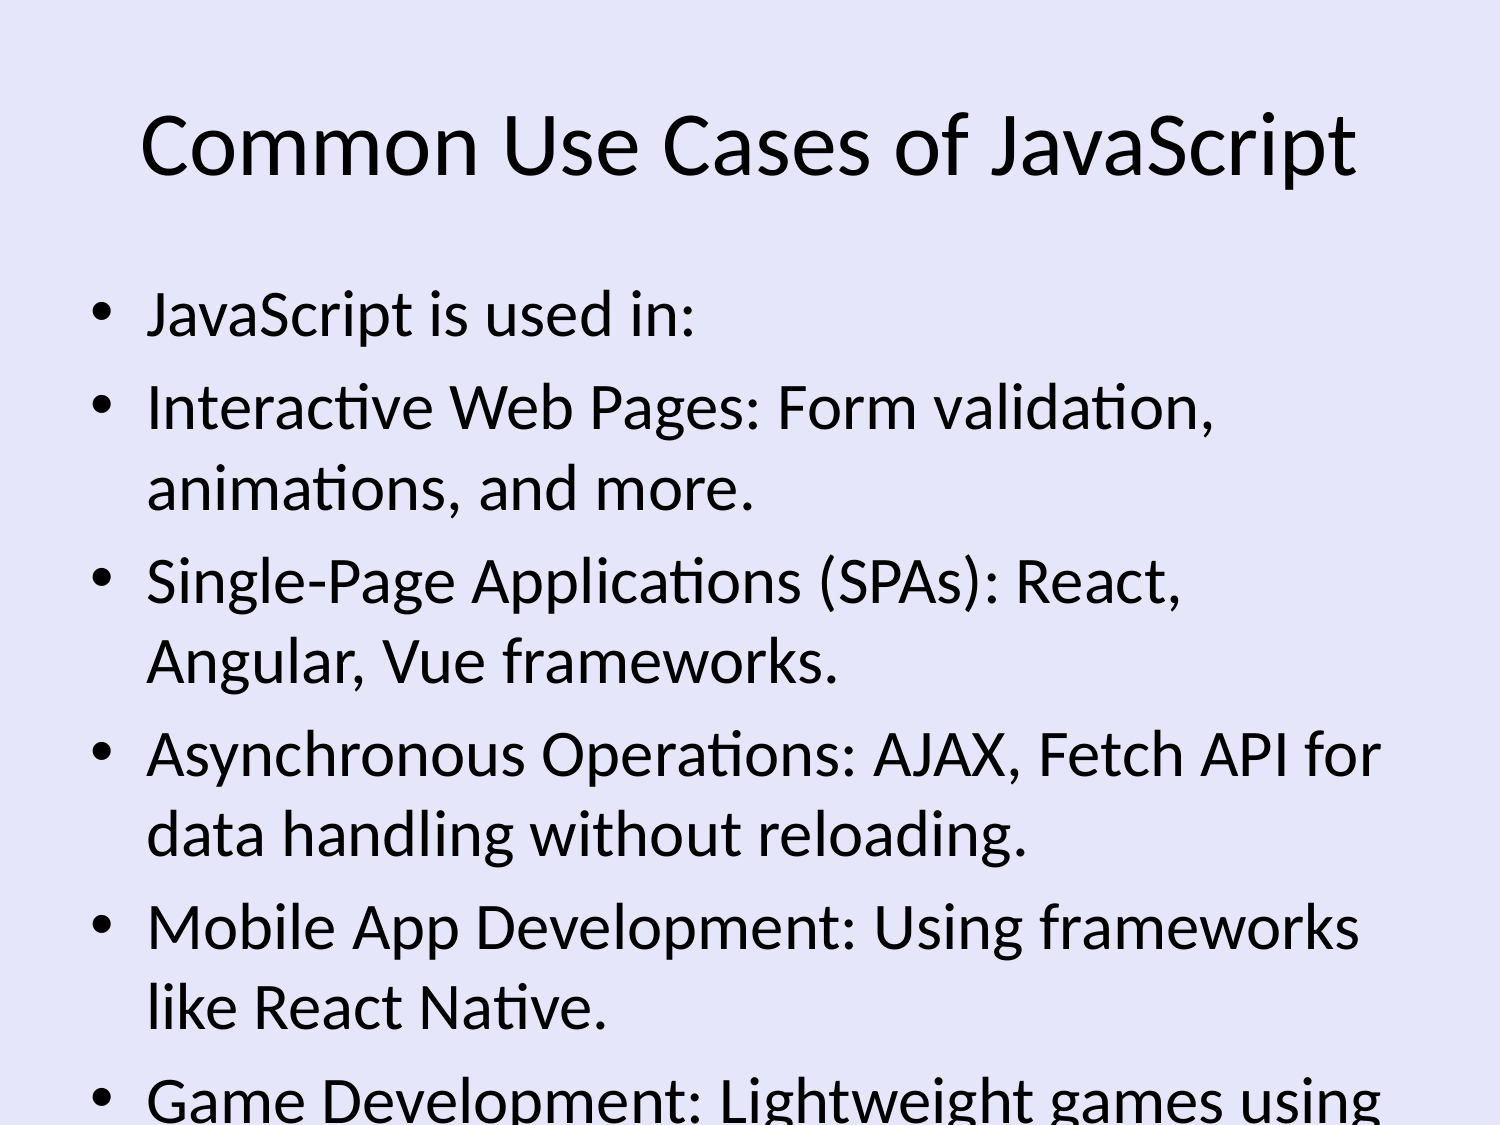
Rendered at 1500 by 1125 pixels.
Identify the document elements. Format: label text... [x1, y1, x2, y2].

title Common Use Cases of JavaScript [75, 45, 1425, 233]
list JavaScript is used in: Interactive Web Pages: Form validation, animations, and more. Single-Page Applications (SPAs): React, Angular, Vue frameworks. Asynchronous Operations: AJAX, Fetch API for data handling without reloading. Mobile App Development: Using frameworks like React Native. Game Development: Lightweight games using HTML5 and JavaScript. [75, 262, 1425, 1005]
